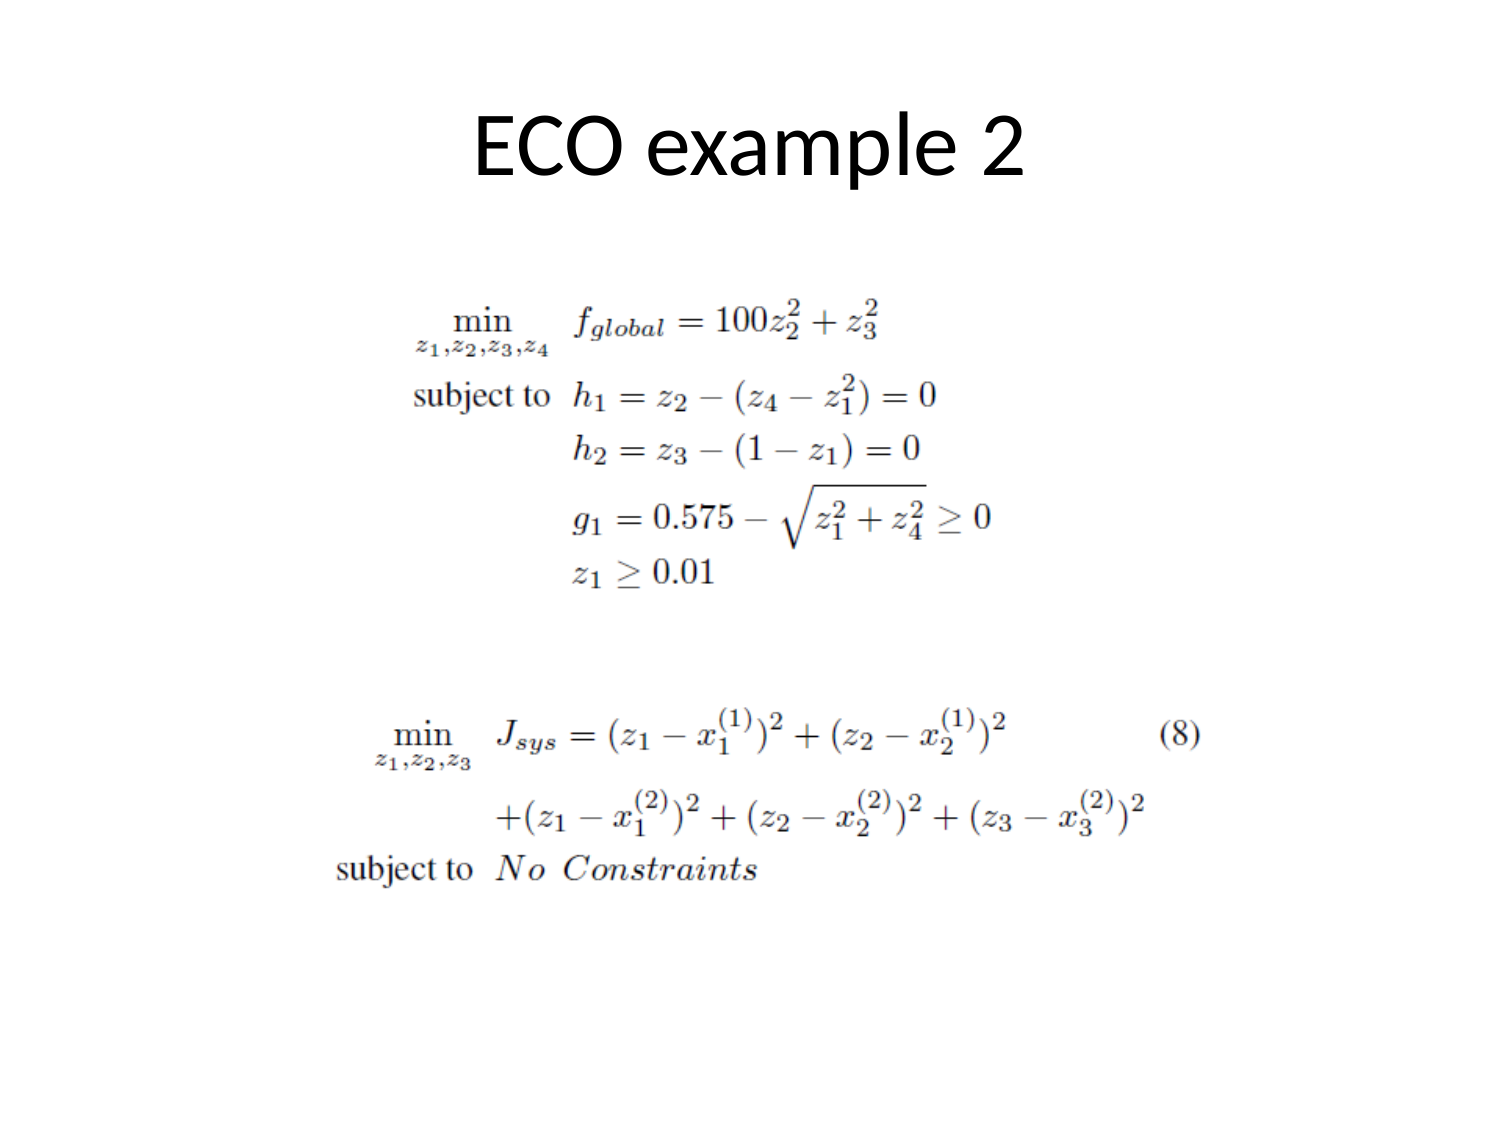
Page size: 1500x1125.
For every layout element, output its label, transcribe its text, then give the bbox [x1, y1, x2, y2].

title ECO example 2 [75, 45, 1425, 233]
picture [291, 255, 1088, 612]
picture [291, 692, 1230, 915]
